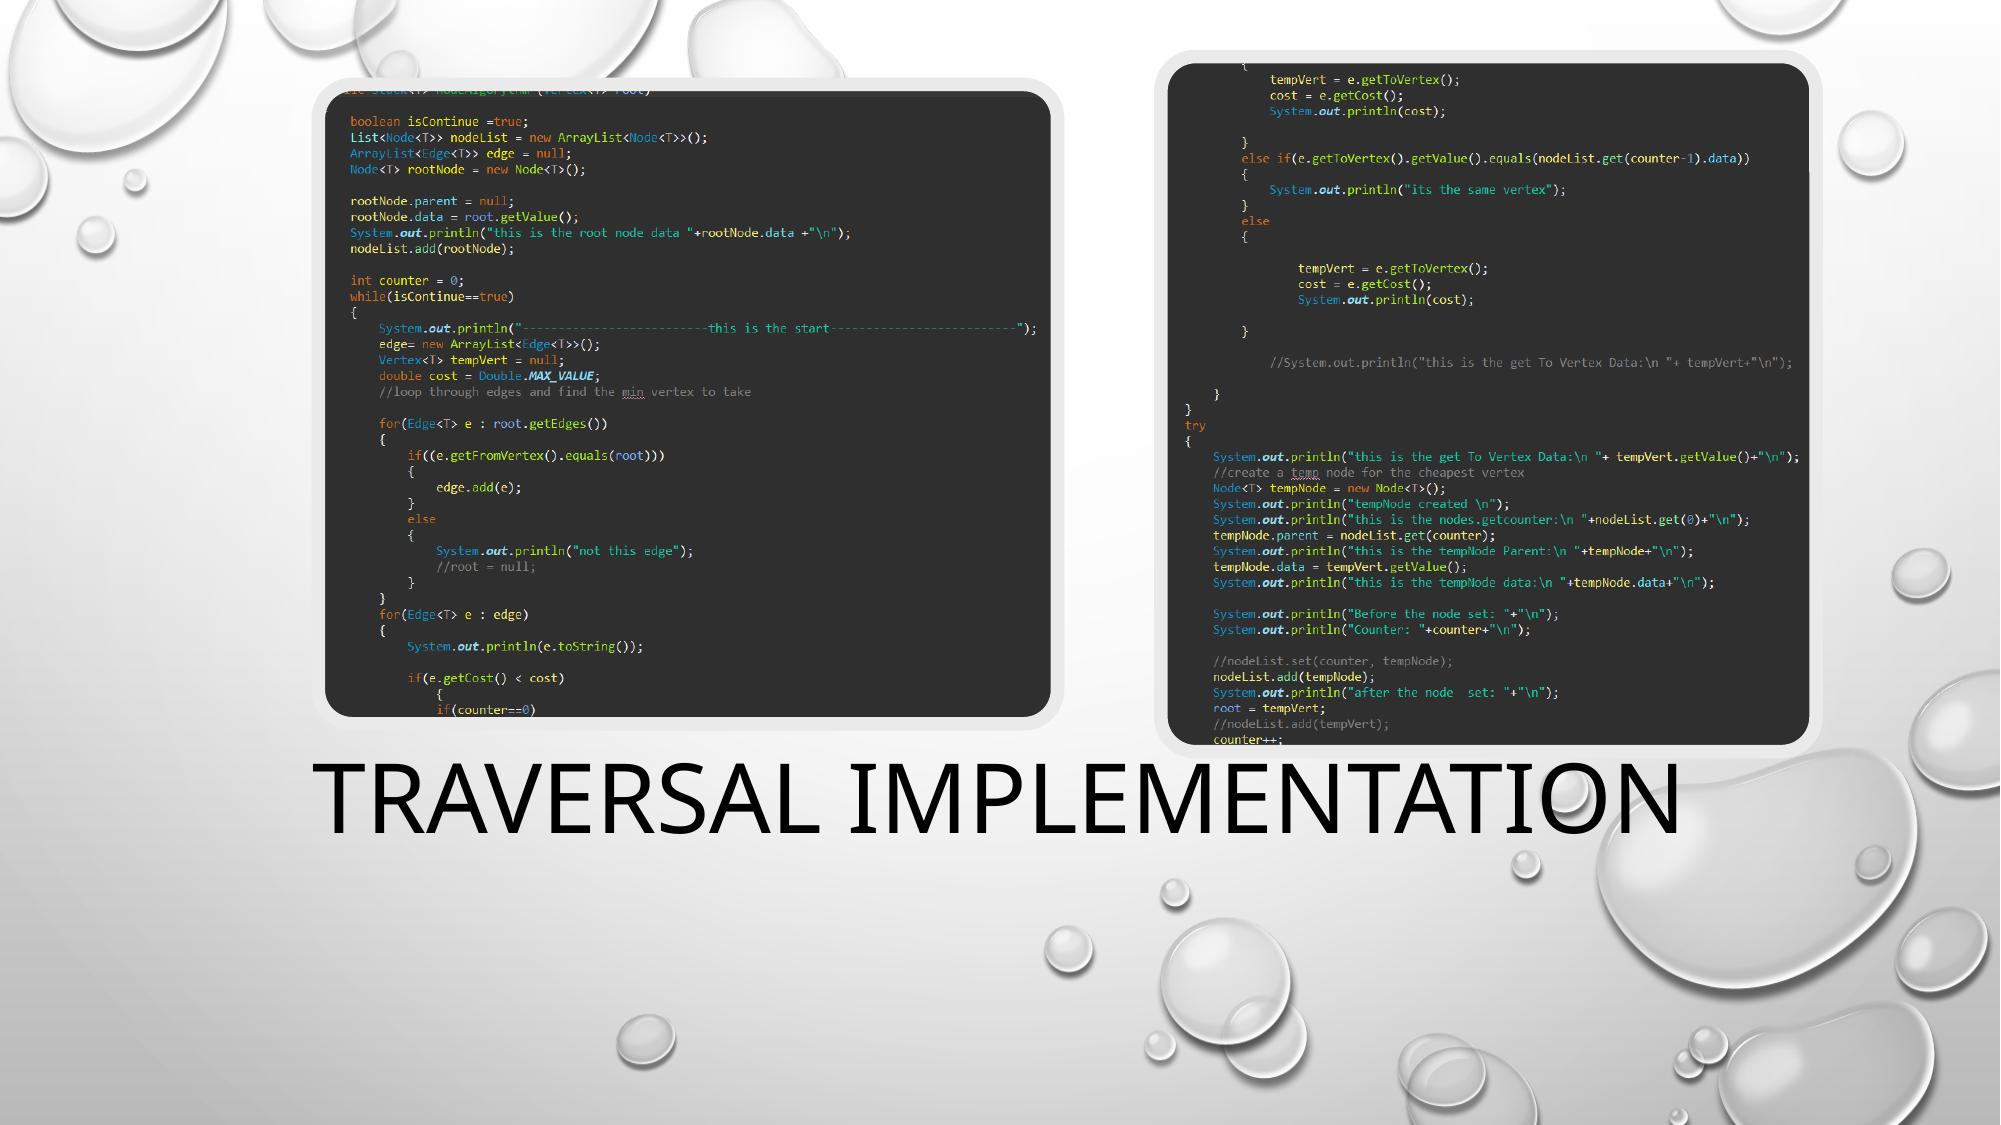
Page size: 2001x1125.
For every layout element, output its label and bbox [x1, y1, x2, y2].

picture [0, 0, 2000, 1125]
list [318, 84, 1058, 724]
